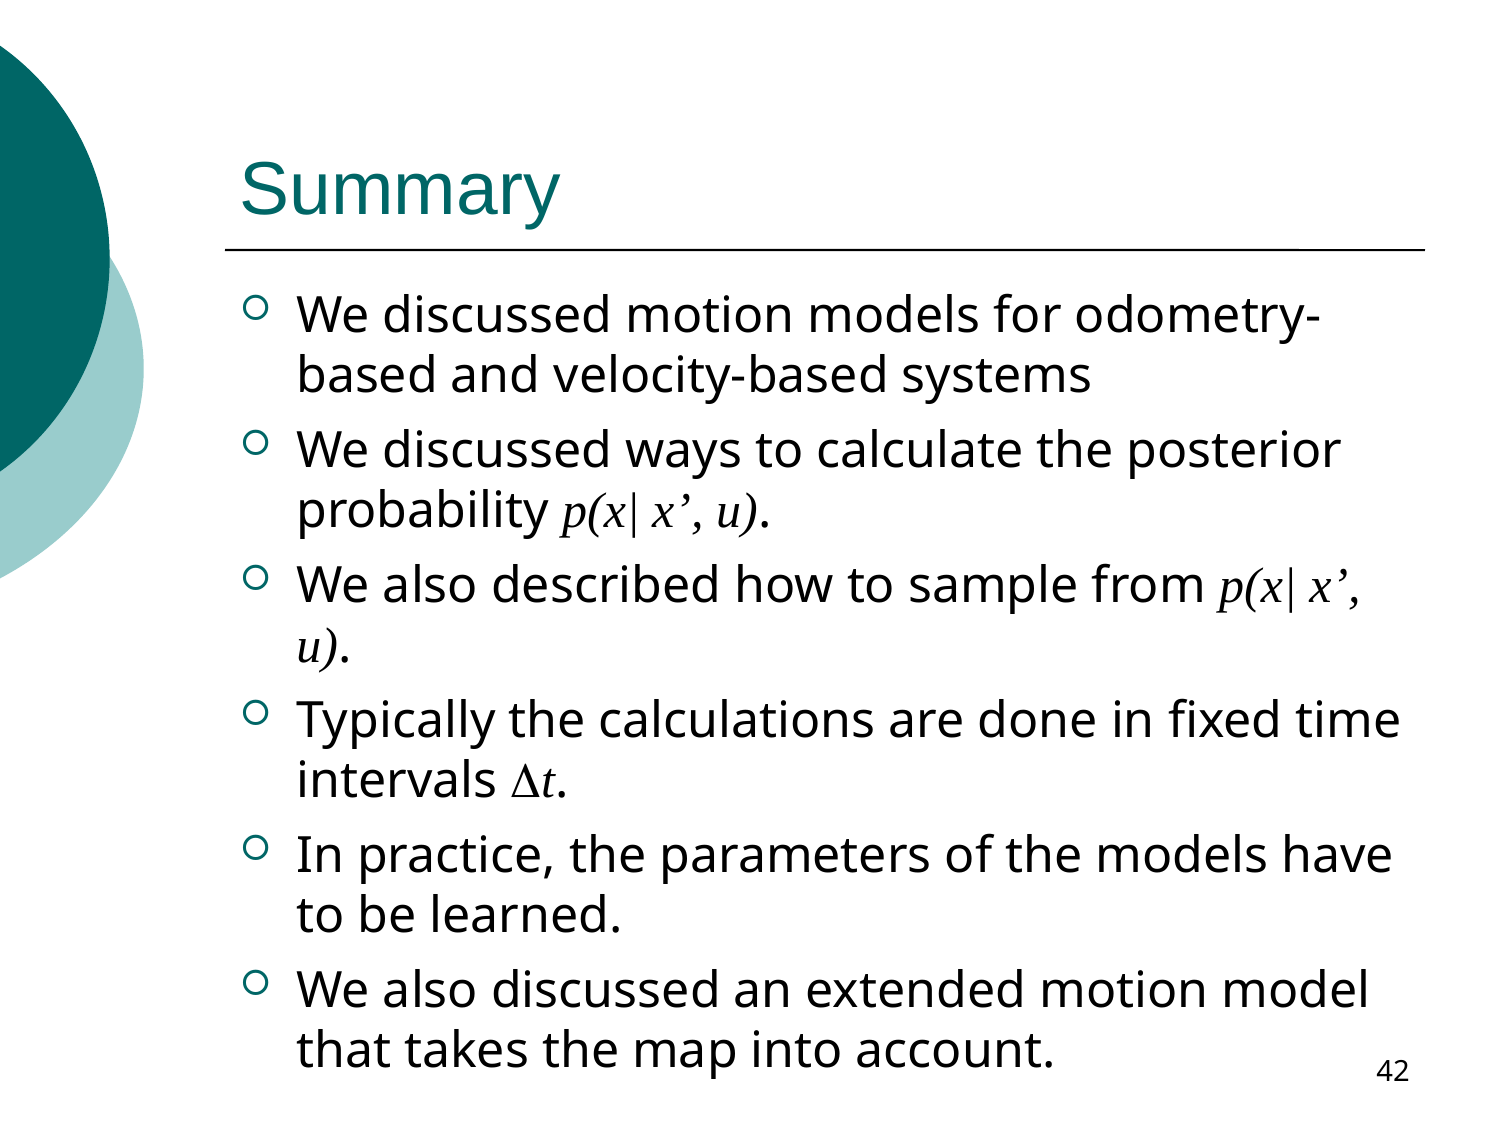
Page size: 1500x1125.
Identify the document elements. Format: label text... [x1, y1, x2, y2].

title Summary [224, 49, 1425, 237]
slide_number 42 [1074, 1024, 1426, 1101]
list We discussed motion models for odometry-based and velocity-based systems We discussed ways to calculate the posterior probability p(x| x’, u). We also described how to sample from p(x| x’, u). Typically the calculations are done in fixed time intervals t. In practice, the parameters of the models have to be learned. We also discussed an extended motion model that takes the map into account. [225, 275, 1425, 1088]
